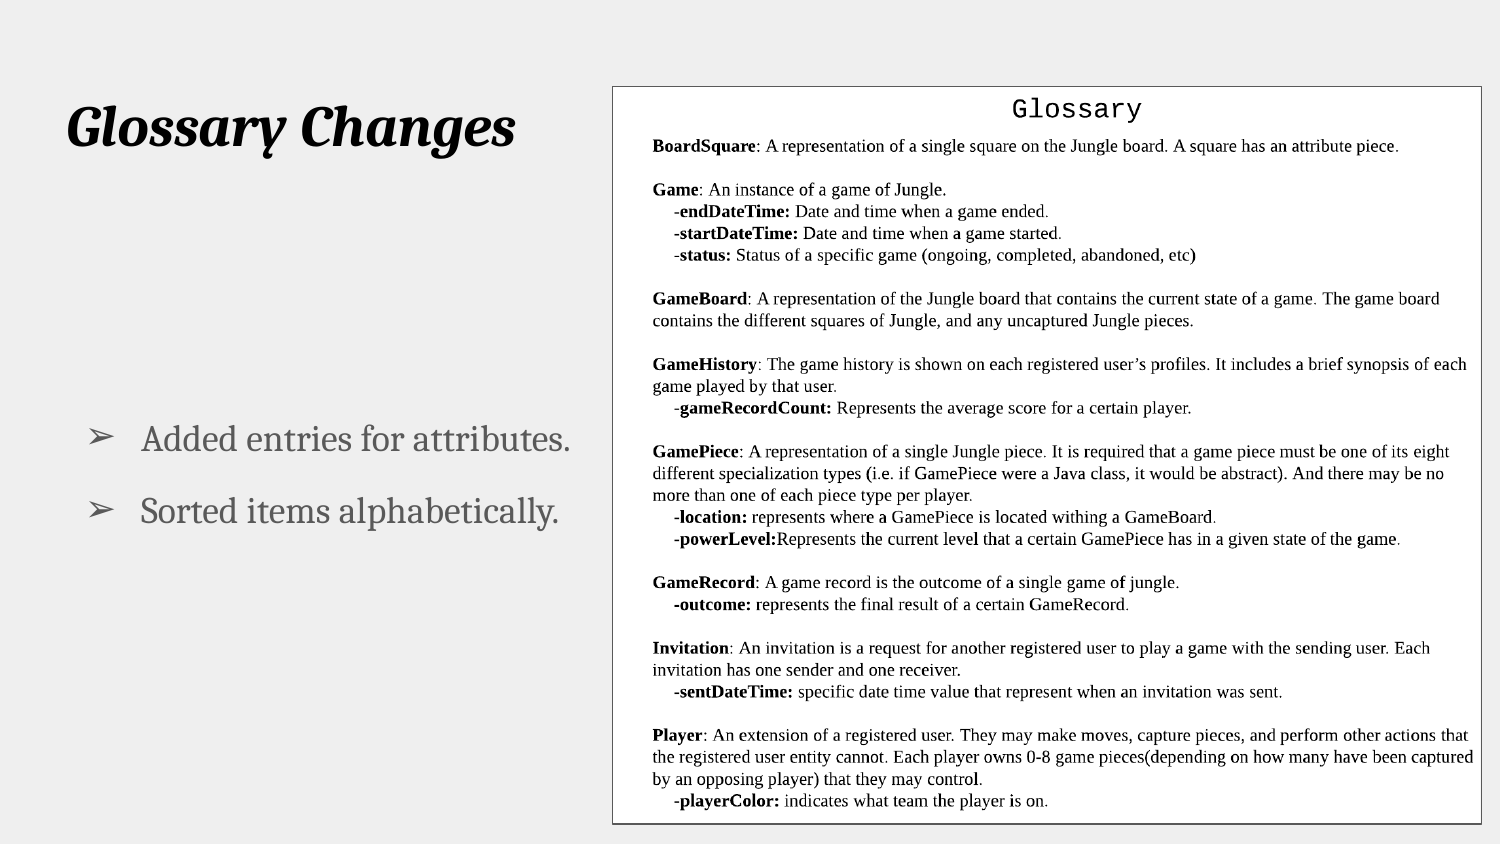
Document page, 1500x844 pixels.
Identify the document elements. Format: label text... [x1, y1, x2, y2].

title Glossary Changes [51, 72, 1449, 167]
picture [612, 87, 1481, 824]
list Added entries for attributes. Sorted items alphabetically. [51, 189, 607, 750]
